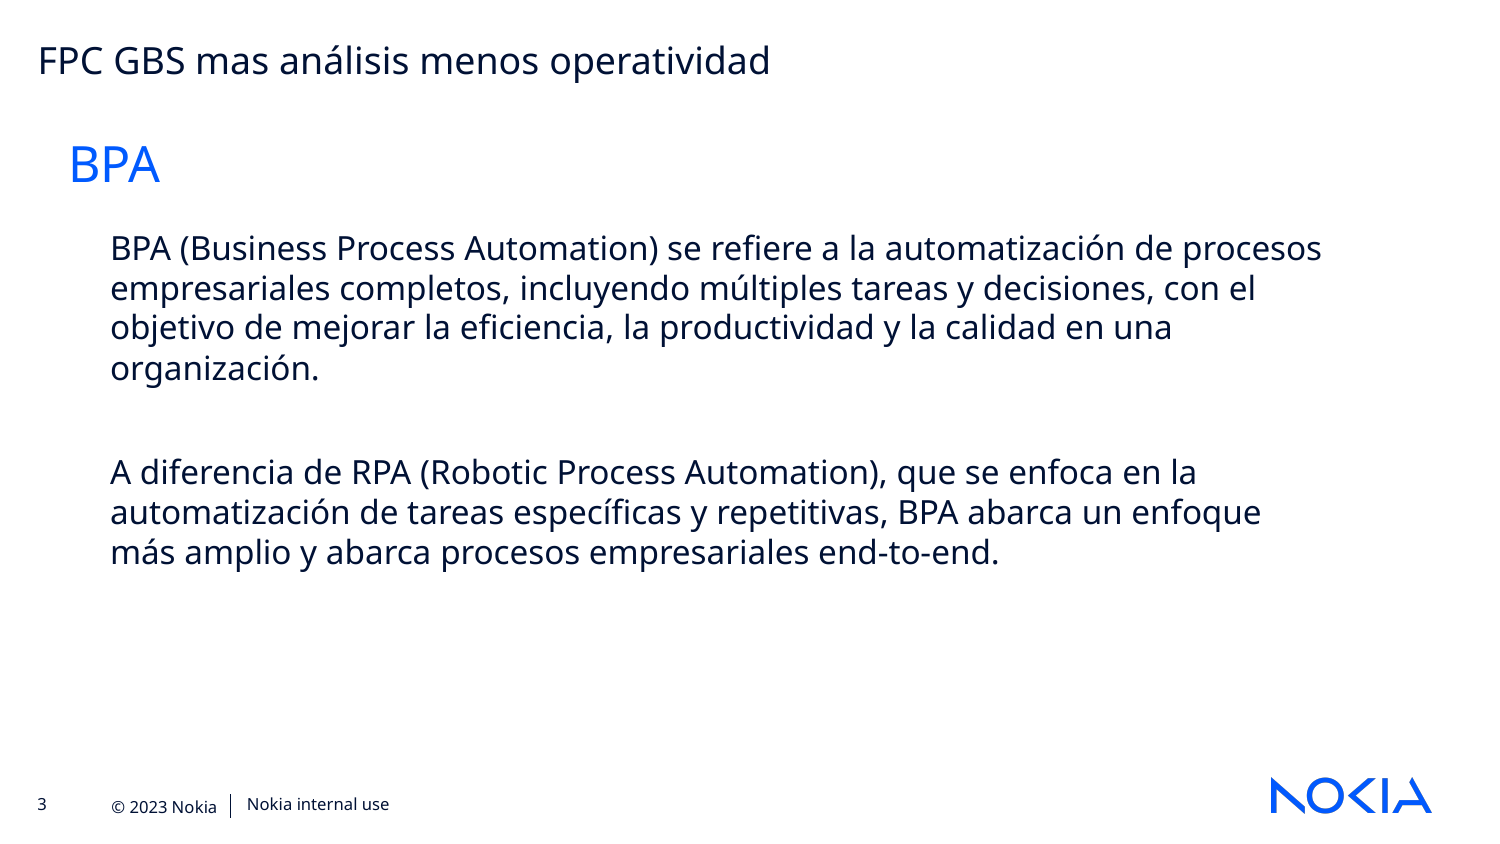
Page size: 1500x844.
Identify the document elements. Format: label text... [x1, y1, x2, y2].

list FPC GBS mas análisis menos operatividad [37, 36, 1401, 93]
list BPA [68, 132, 1432, 189]
picture [1271, 777, 1432, 814]
list BPA (Business Process Automation) se refiere a la automatización de procesos empresariales completos, incluyendo múltiples tareas y decisiones, con el objetivo de mejorar la eficiencia, la productividad y la calidad en una organización. A diferencia de RPA (Robotic Process Automation), que se enfoca en la automatización de tareas específicas y repetitivas, BPA abarca un enfoque más amplio y abarca procesos empresariales end-to-end. [110, 226, 1329, 574]
footer Nokia internal use [246, 797, 720, 818]
